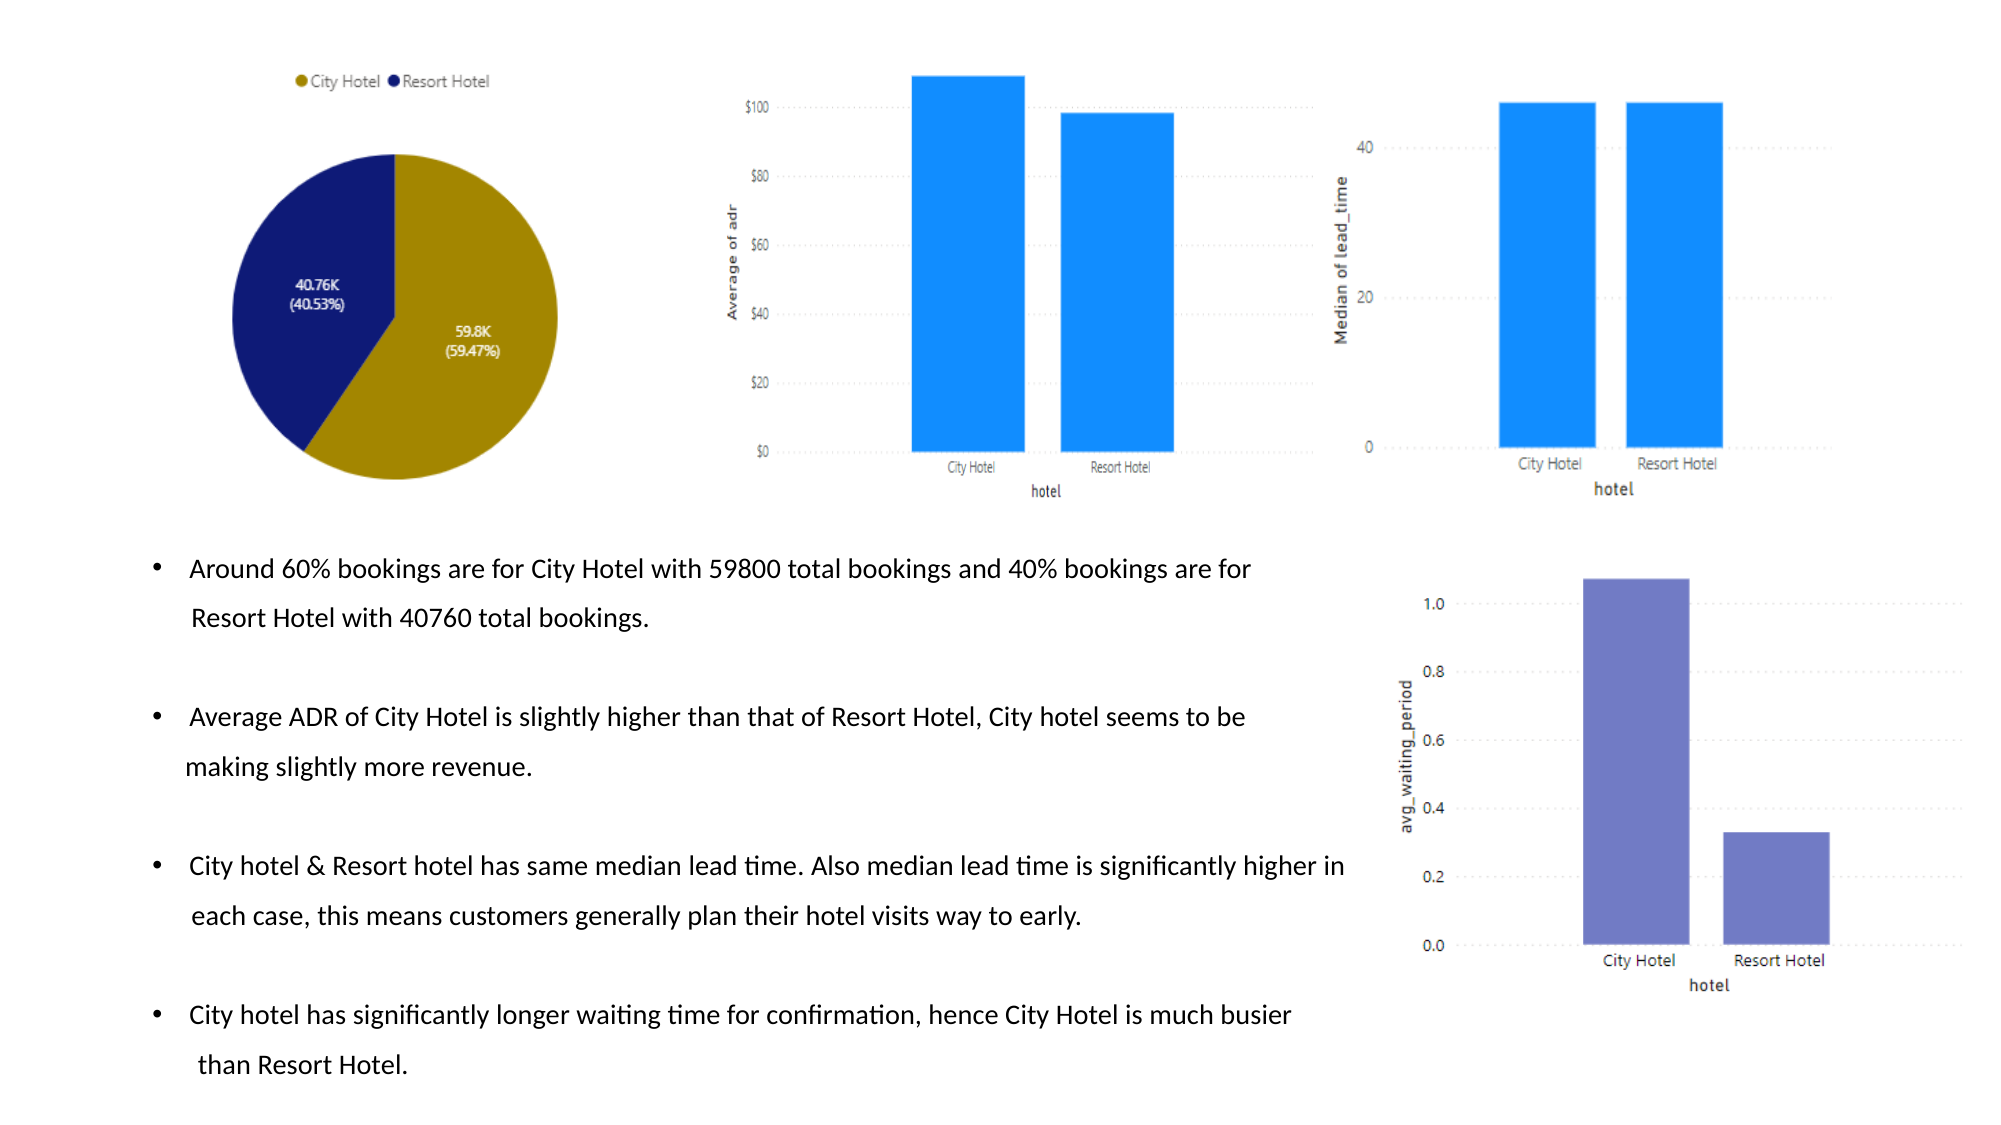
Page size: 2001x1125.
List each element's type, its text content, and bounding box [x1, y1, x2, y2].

picture [65, 64, 713, 514]
picture [723, 64, 1316, 503]
picture [1326, 64, 1832, 503]
picture [1389, 547, 1968, 1000]
list Around 60% bookings are for City Hotel with 59800 total bookings and 40% bookings are for Resort Hotel with 40760 total bookings. Average ADR of City Hotel is slightly higher than that of Resort Hotel, City hotel seems to be making slightly more revenue. City hotel & Resort hotel has same median lead time. Also median lead time is significantly higher in each case, this means customers generally plan their hotel visits way to early. City hotel has significantly longer waiting time for confirmation, hence City Hotel is much busier than Resort Hotel. [137, 66, 1863, 1096]
